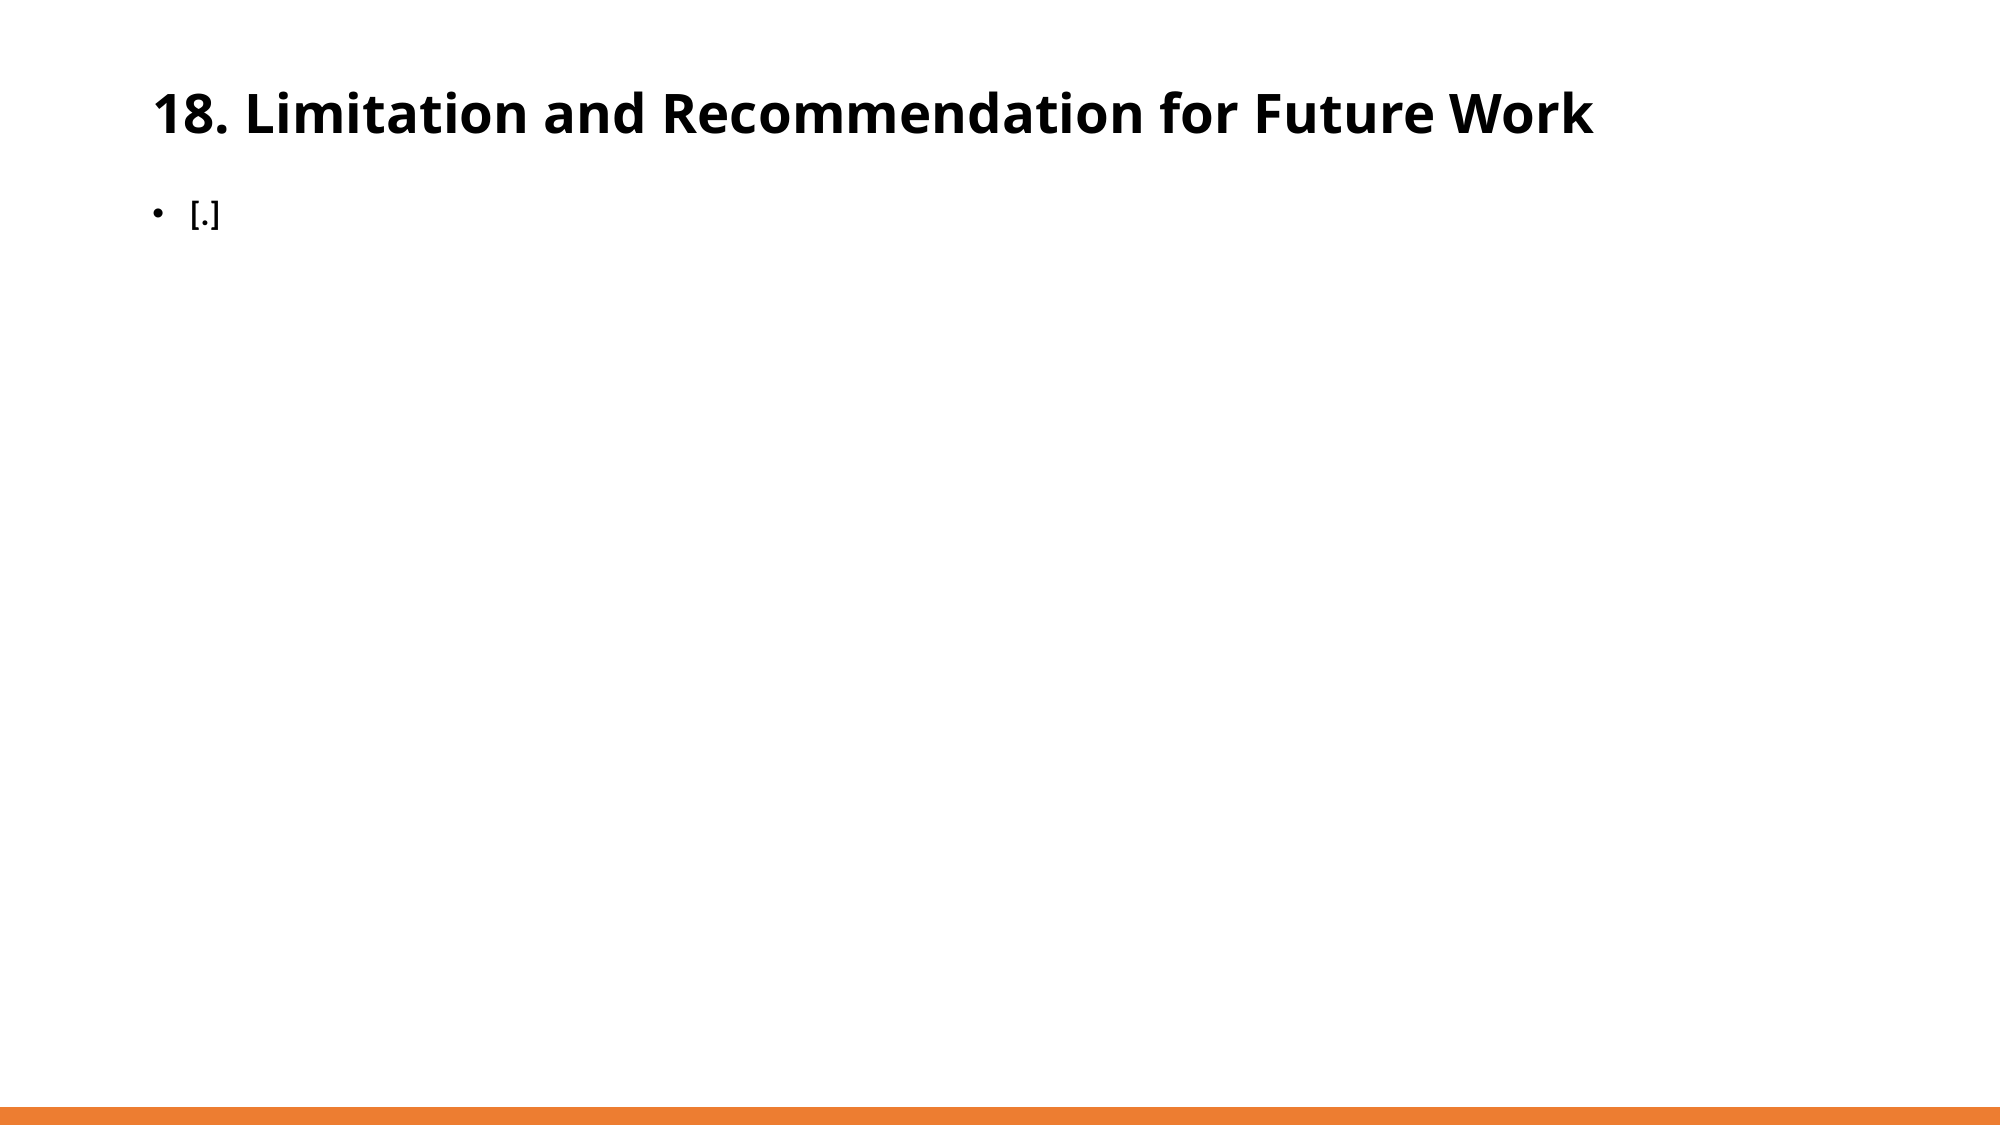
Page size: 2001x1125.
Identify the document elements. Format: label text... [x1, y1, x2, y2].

title 18. Limitation and Recommendation for Future Work [137, 59, 1863, 173]
list [.] [137, 189, 1863, 1014]
text_box [0, 1107, 2000, 1125]
